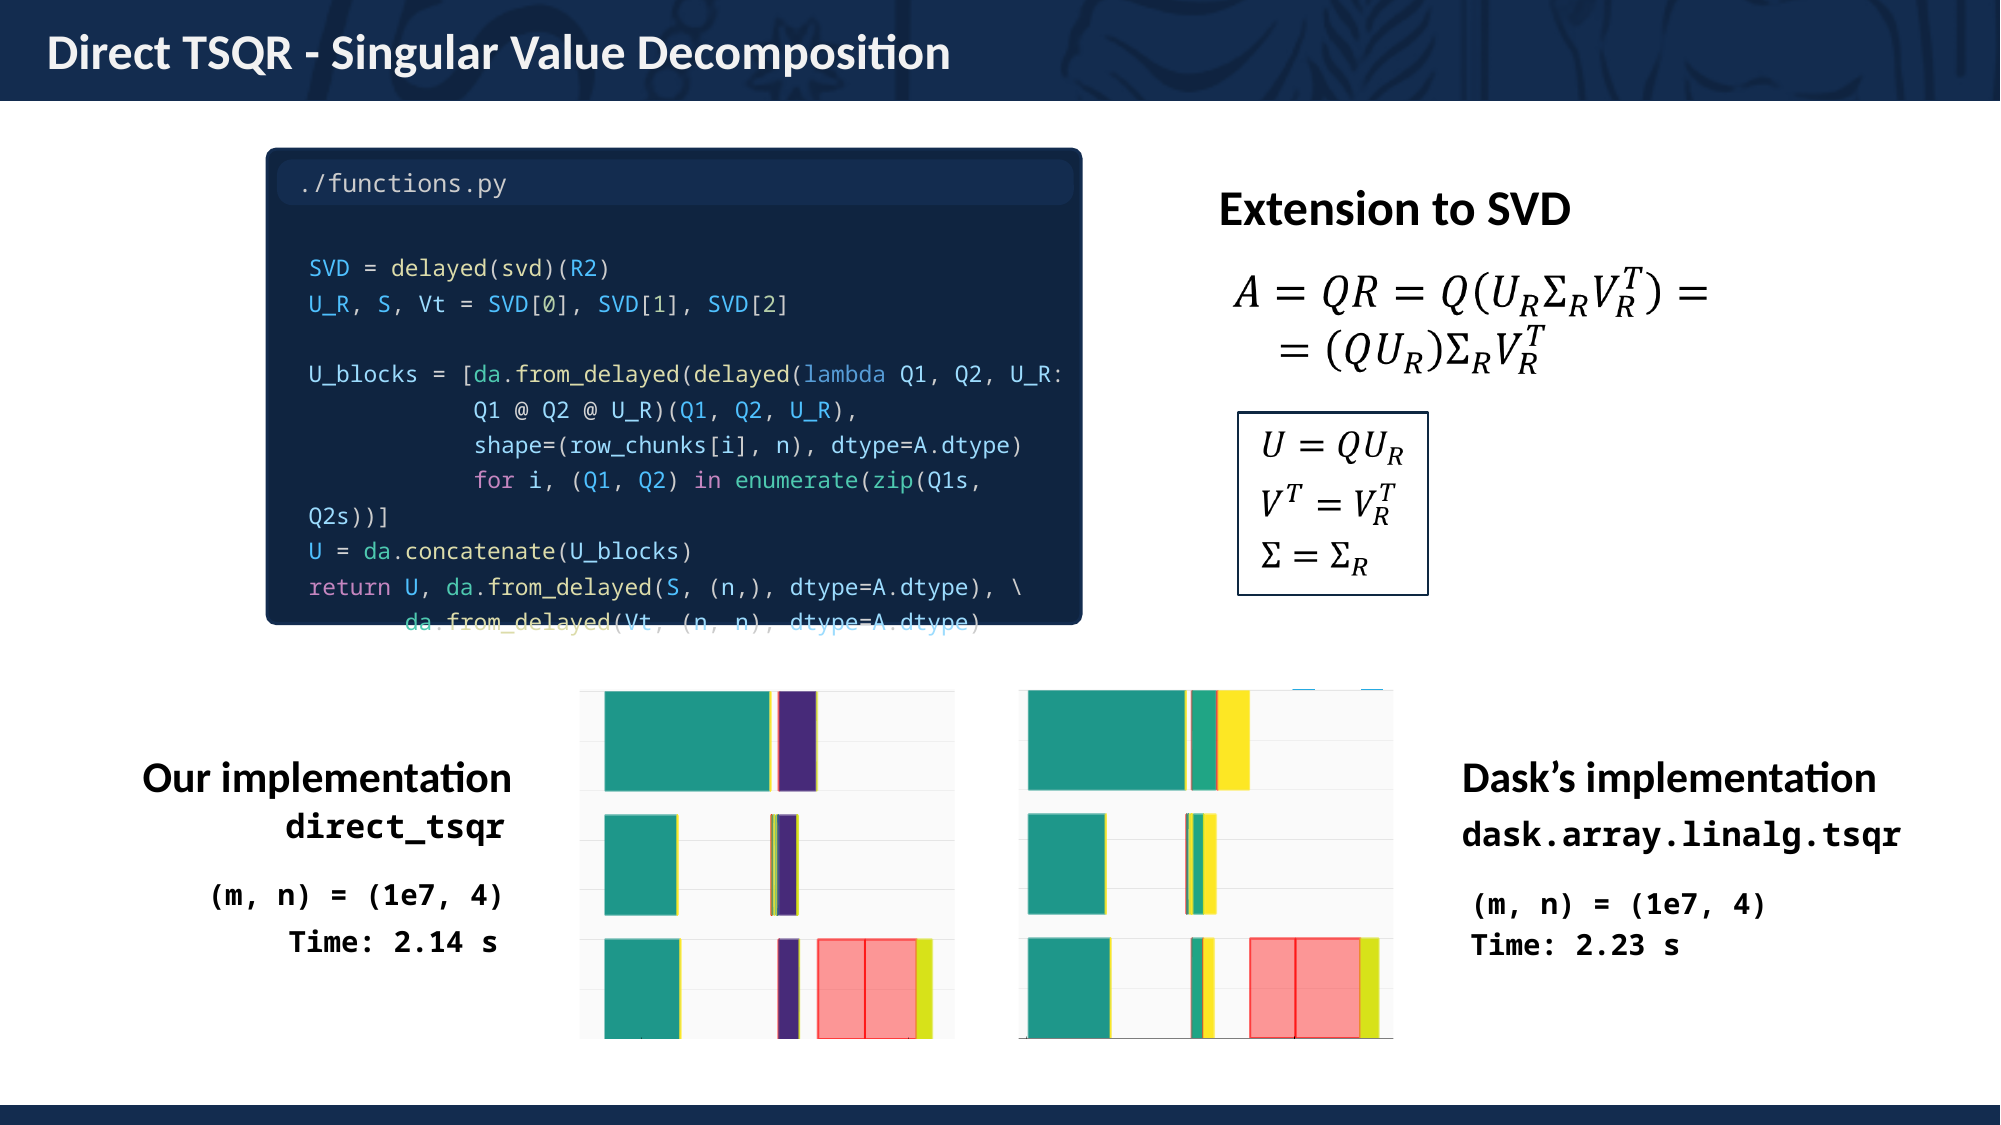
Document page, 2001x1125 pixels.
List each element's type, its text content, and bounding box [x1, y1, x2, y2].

text_box Extension to SVD [1203, 160, 1614, 251]
text_box Time: 2.23 s [1455, 935, 1852, 977]
text_box dask.array.linalg.tsqr [1446, 798, 1924, 869]
text_box (m, n) = (1e7, 4) [124, 861, 521, 927]
picture [1256, 420, 1411, 467]
text_box Direct TSQR - Singular Value Decomposition [31, 12, 179, 87]
text_box SVD = delayed(svd)(R2) U_R, S, Vt = SVD[0], SVD[1], SVD[2] U_blocks = [da.from_delayed(delayed(lambda Q1, Q2, U_R: Q1 @ Q2 @ U_R)(Q1, Q2, U_R), shape=(row_chunks[i], n), dtype=A.dtype) for i, (Q1, Q2) in enumerate(zip(Q1s, Q2s))] U = da.concatenate(U_blocks) return U, da.from_delayed(S, (n,), dtype=A.dtype), \ da.from_delayed(Vt, (n, n), dtype=A.dtype) [293, 238, 1090, 656]
text_box [1238, 412, 1429, 595]
picture [1018, 689, 1394, 1039]
picture [579, 689, 955, 1039]
text_box direct_tsqr [124, 790, 521, 860]
text_box Time: 2.14 s [117, 908, 514, 974]
text_box ./functions.py [278, 160, 1073, 204]
picture [185, 0, 2000, 101]
text_box [267, 149, 1081, 624]
text_box [0, 1105, 2000, 1125]
text_box (m, n) = (1e7, 4) [1455, 869, 1852, 935]
picture [1225, 262, 1719, 378]
text_box [0, 0, 184, 100]
text_box Our implementation [117, 733, 528, 816]
picture [1256, 532, 1376, 578]
text_box Dask’s implementation [1447, 733, 1902, 798]
picture [1256, 479, 1402, 528]
